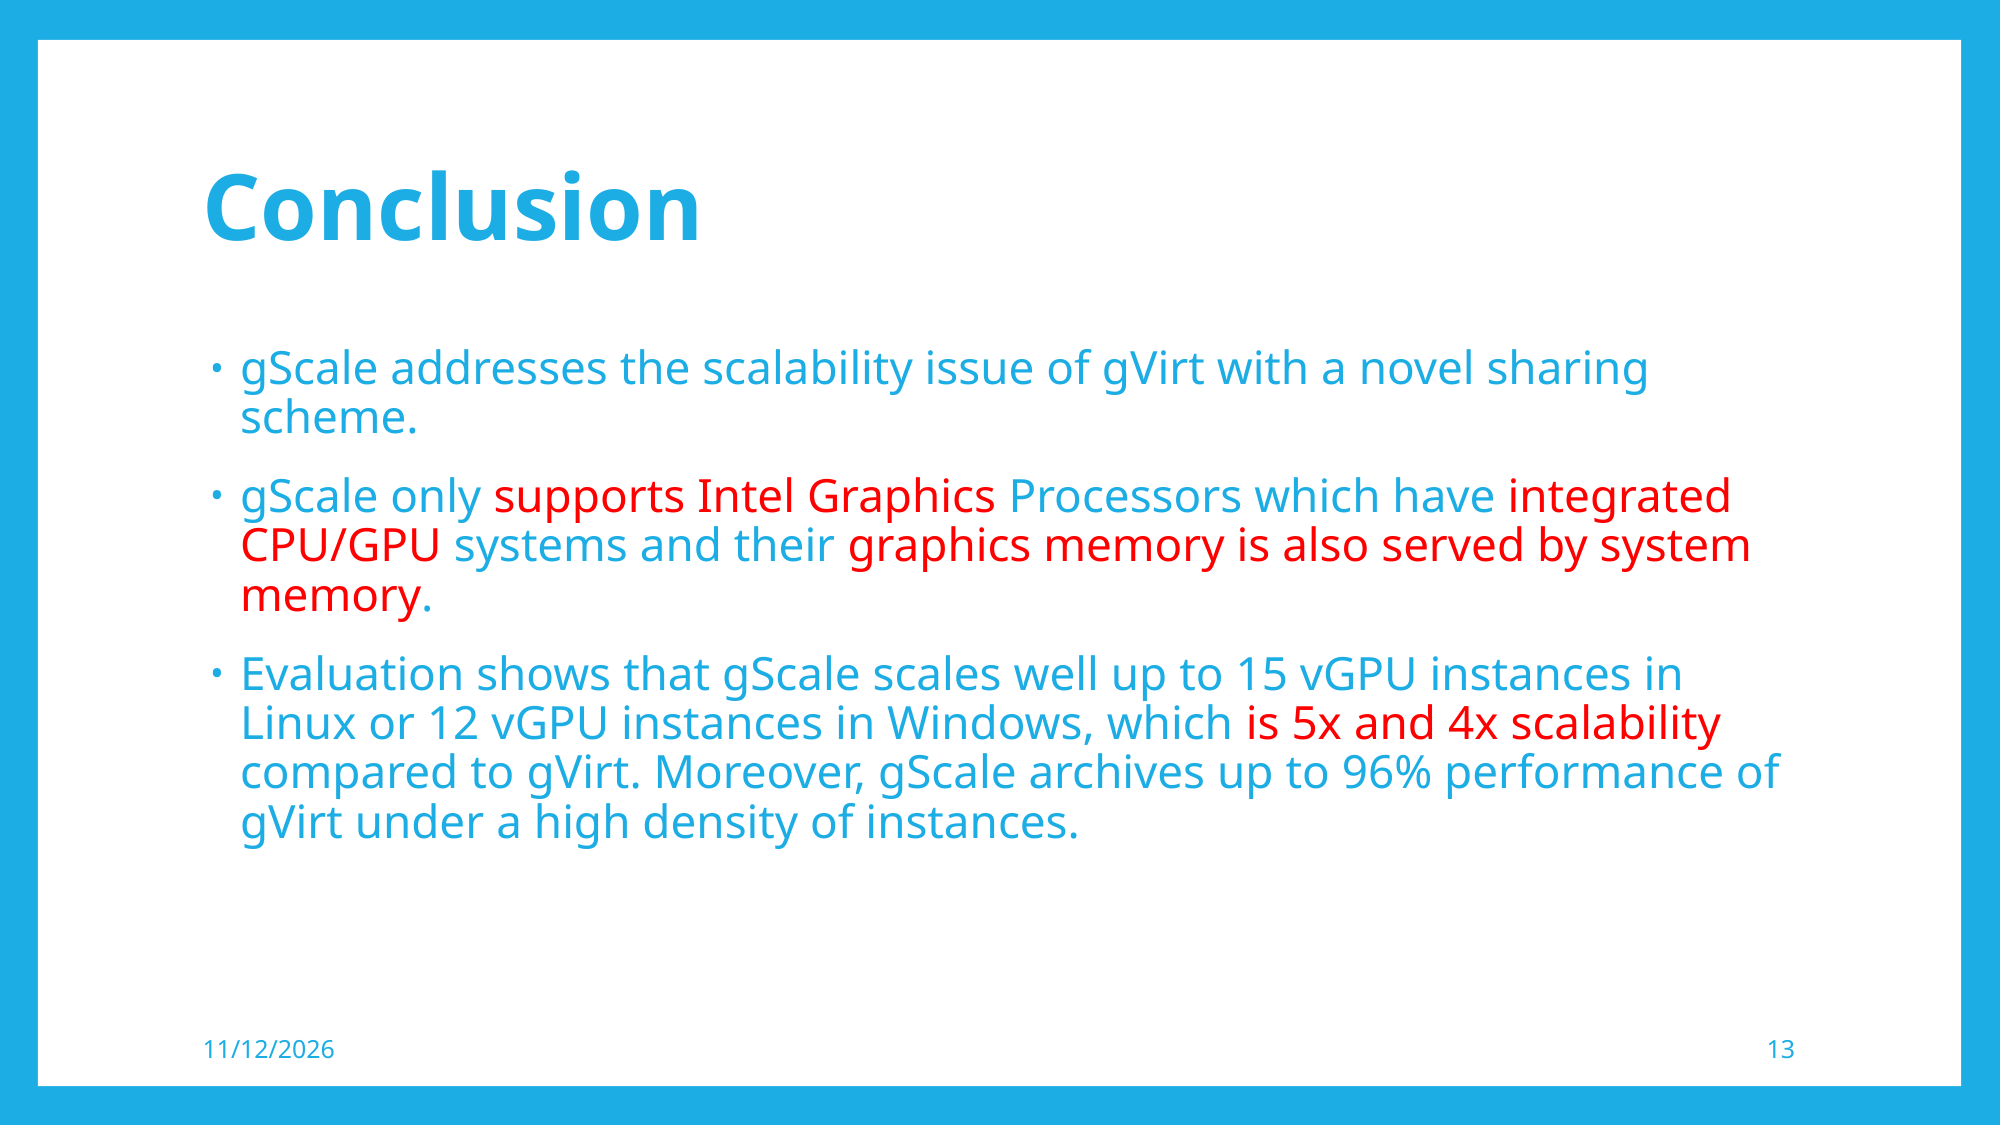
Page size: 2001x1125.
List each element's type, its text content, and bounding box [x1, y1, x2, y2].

slide_number 13 [1530, 1020, 1811, 1081]
title Conclusion [187, 99, 1808, 323]
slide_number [187, 1020, 570, 1081]
list gScale addresses the scalability issue of gVirt with a novel sharing scheme. gScale only supports Intel Graphics Processors which have integrated CPU/GPU systems and their graphics memory is also served by system memory. Evaluation shows that gScale scales well up to 15 vGPU instances in Linux or 12 vGPU instances in Windows, which is 5x and 4x scalability compared to gVirt. Moreover, gScale archives up to 96% performance of gVirt under a high density of instances. [187, 337, 1808, 1000]
